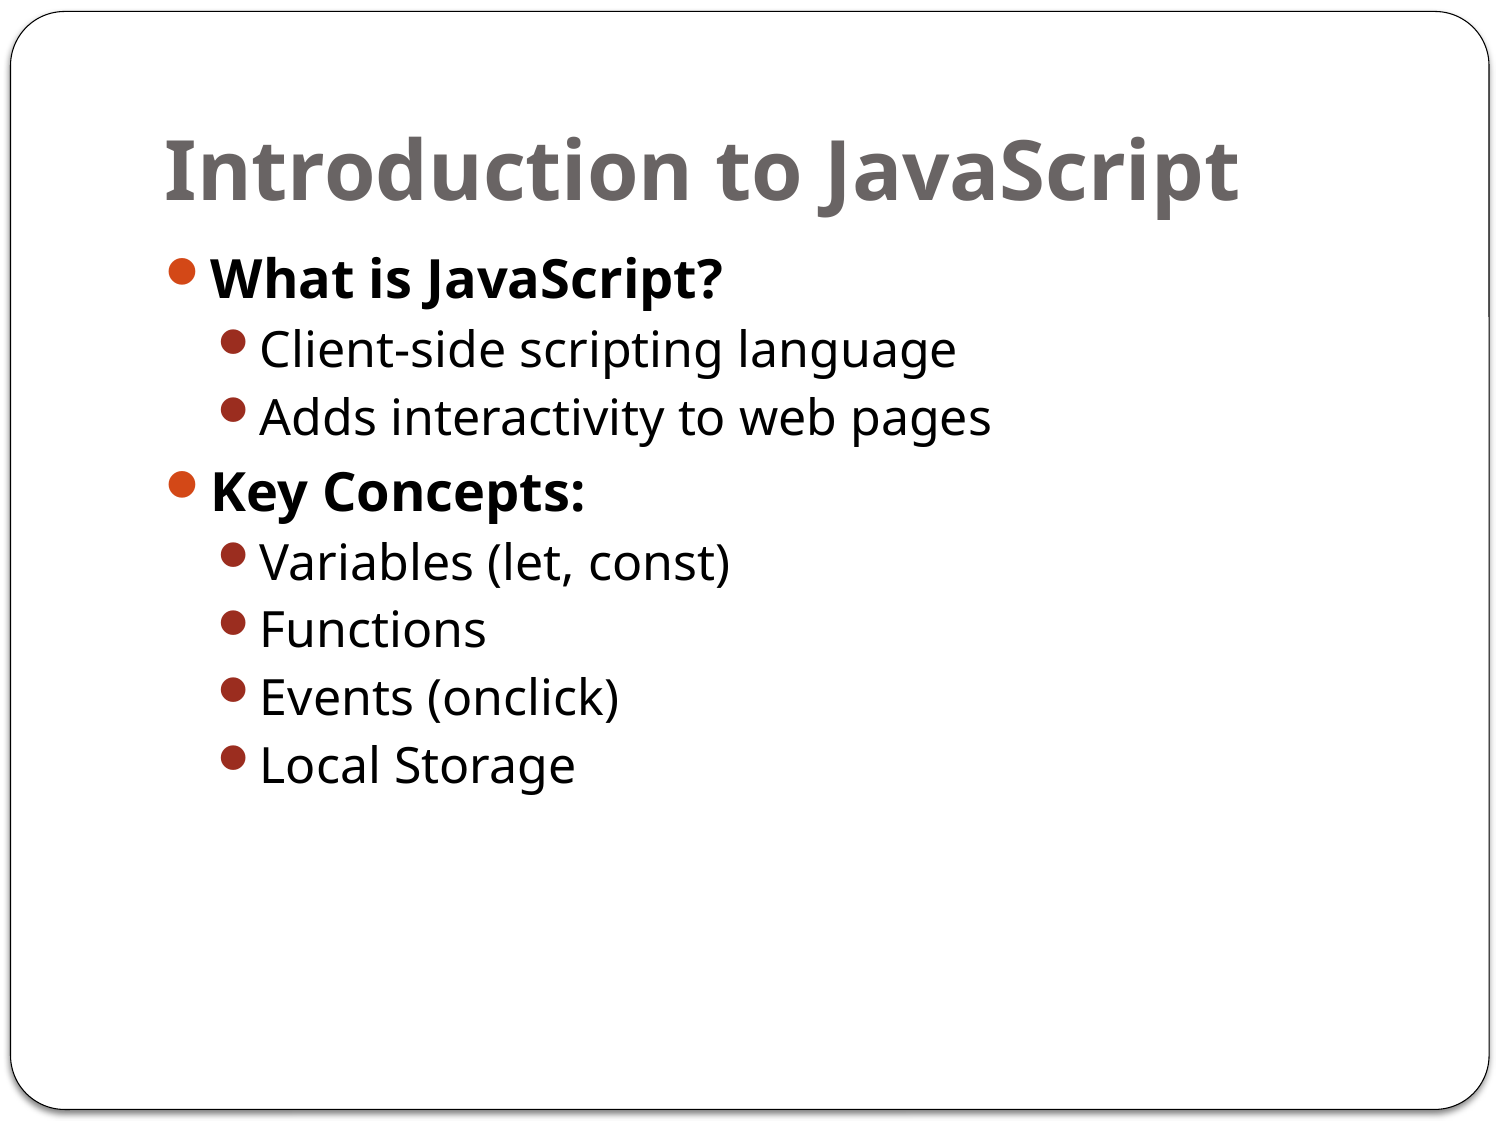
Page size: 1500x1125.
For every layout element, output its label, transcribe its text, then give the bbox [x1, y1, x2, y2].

list What is JavaScript? Client-side scripting language Adds interactivity to web pages Key Concepts: Variables (let, const) Functions Events (onclick) Local Storage [150, 237, 1425, 988]
title Introduction to JavaScript [150, 45, 1425, 233]
